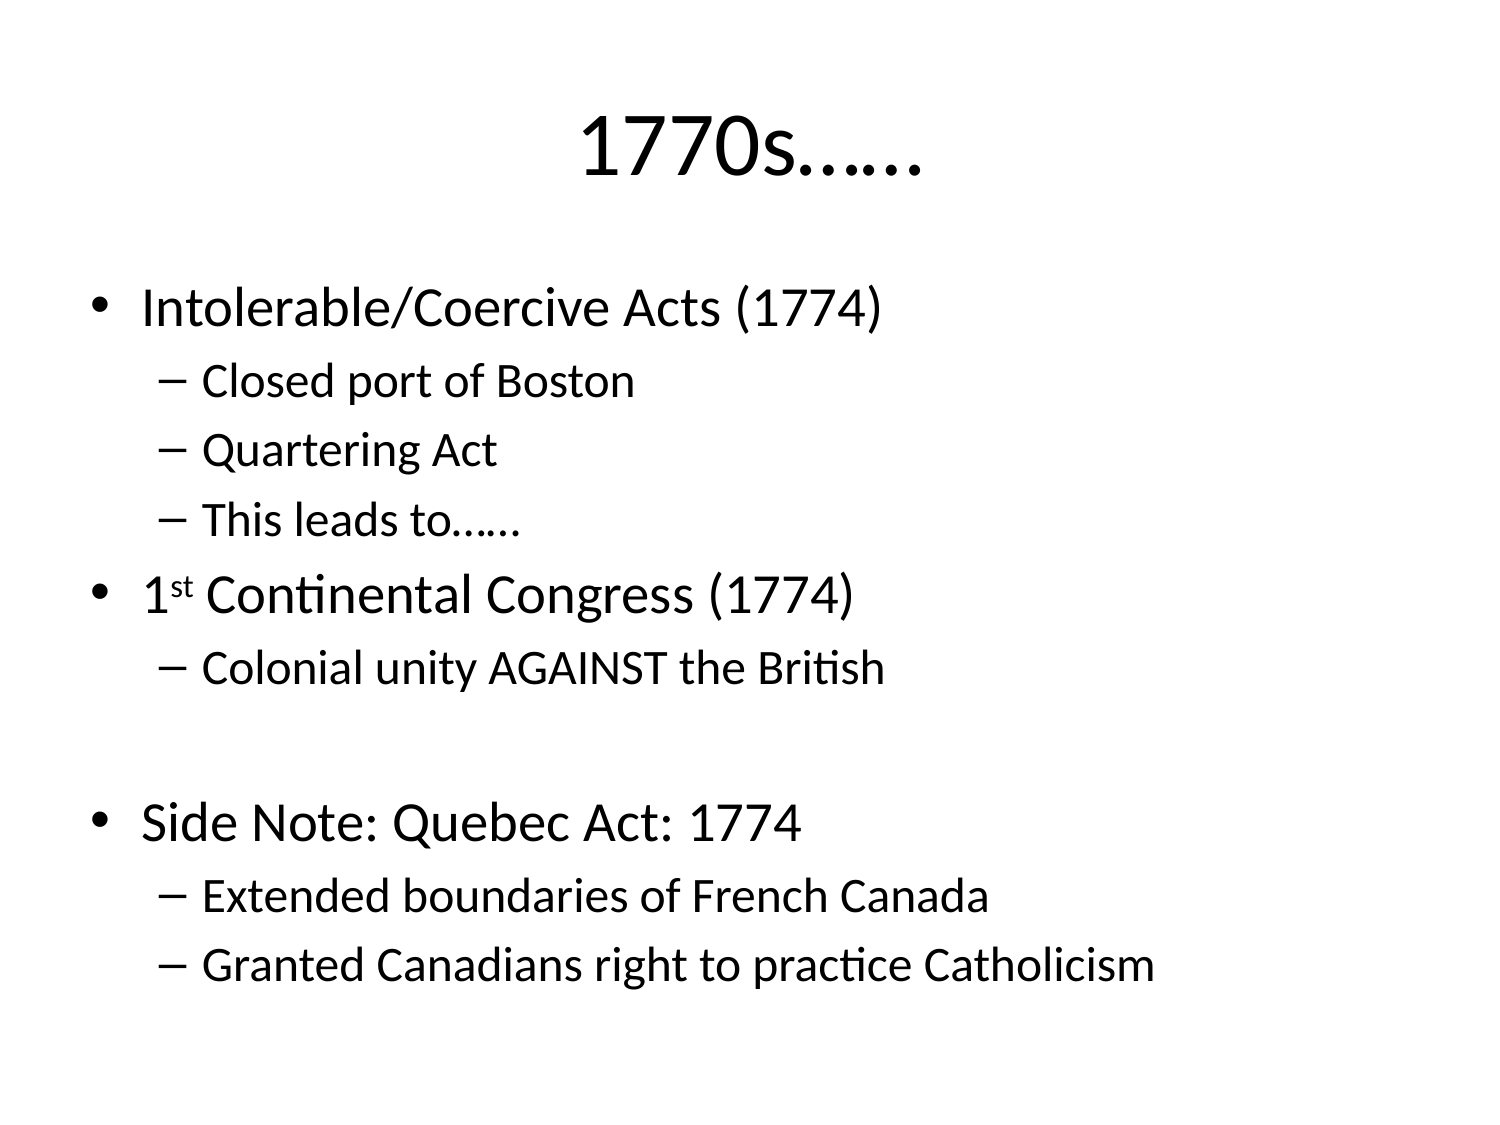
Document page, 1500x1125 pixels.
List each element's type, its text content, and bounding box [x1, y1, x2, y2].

title 1770s…… [75, 45, 1425, 233]
list Intolerable/Coercive Acts (1774) Closed port of Boston Quartering Act This leads to…… 1st Continental Congress (1774) Colonial unity AGAINST the British Side Note: Quebec Act: 1774 Extended boundaries of French Canada Granted Canadians right to practice Catholicism [75, 262, 1425, 1005]
